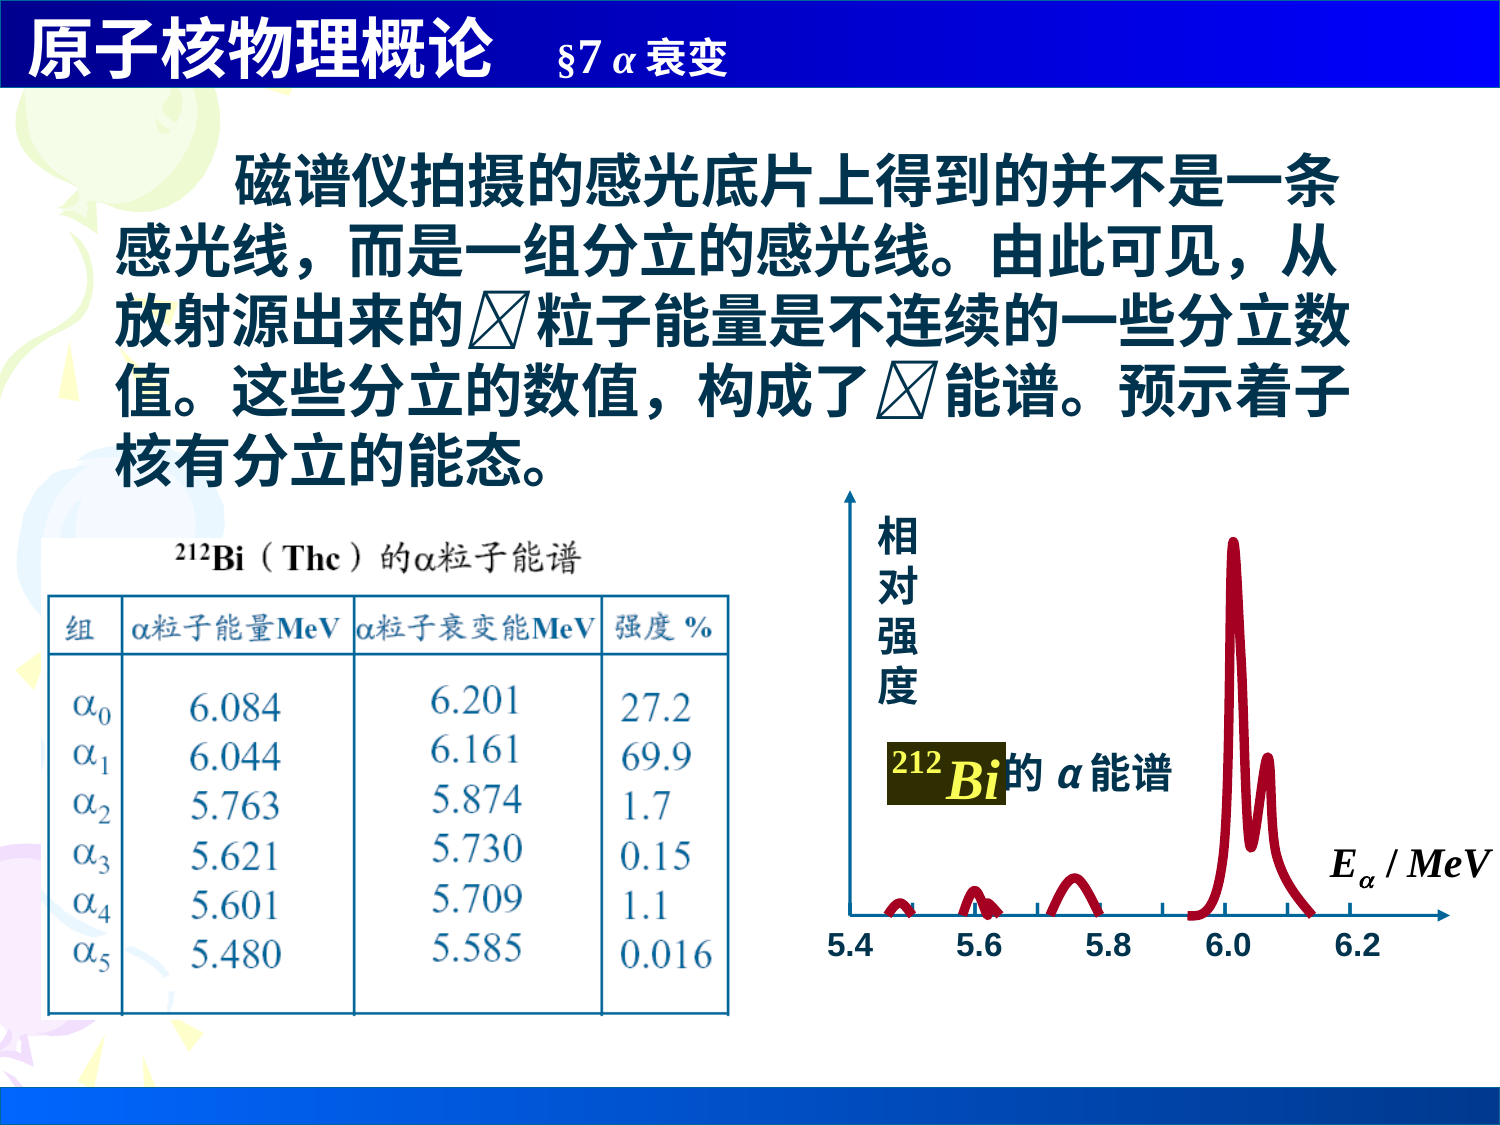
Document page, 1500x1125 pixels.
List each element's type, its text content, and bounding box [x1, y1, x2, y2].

text_box 磁谱仪拍摄的感光底片上得到的并不是一条感光线，而是一组分立的感光线。由此可见，从放射源出来的 粒子能量是不连续的一些分立数值。这些分立的数值，构成了 能谱。预示着子核有分立的能态。 [100, 137, 1376, 502]
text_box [812, 490, 1500, 971]
picture [41, 538, 736, 1020]
